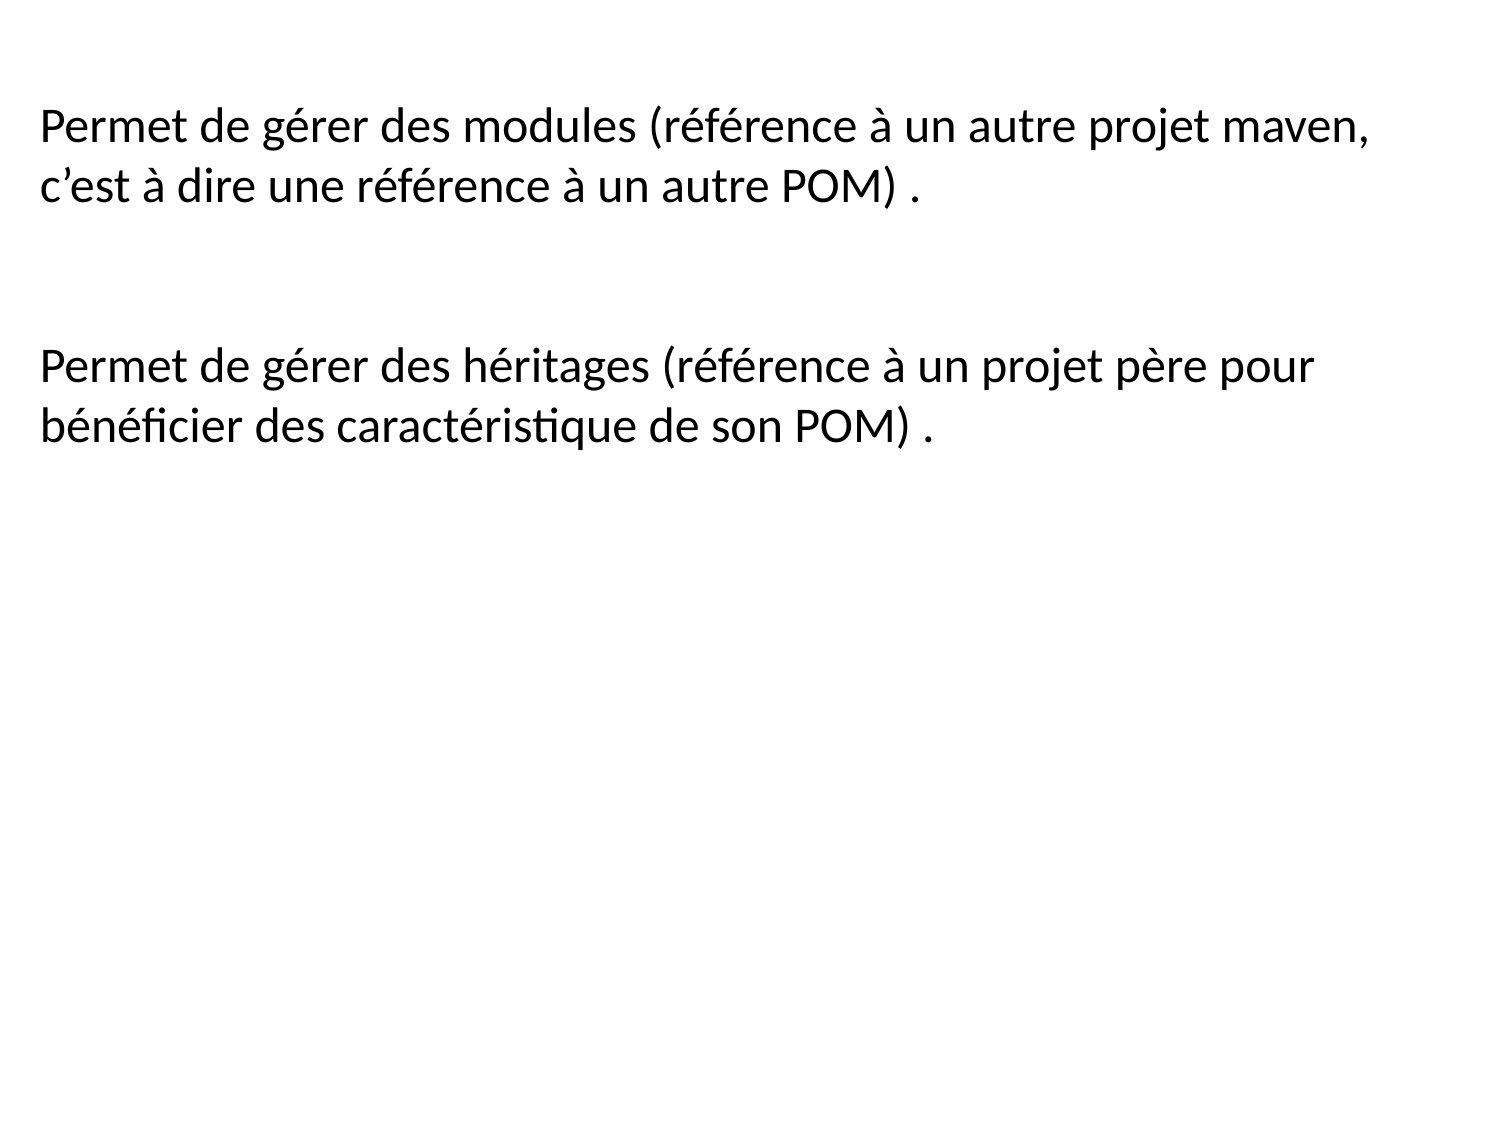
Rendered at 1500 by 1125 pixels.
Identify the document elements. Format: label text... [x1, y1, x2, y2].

text_box Permet de gérer des modules (référence à un autre projet maven, c’est à dire une référence à un autre POM) . Permet de gérer des héritages (référence à un projet père pour bénéficier des caractéristique de son POM) . [24, 24, 1413, 460]
